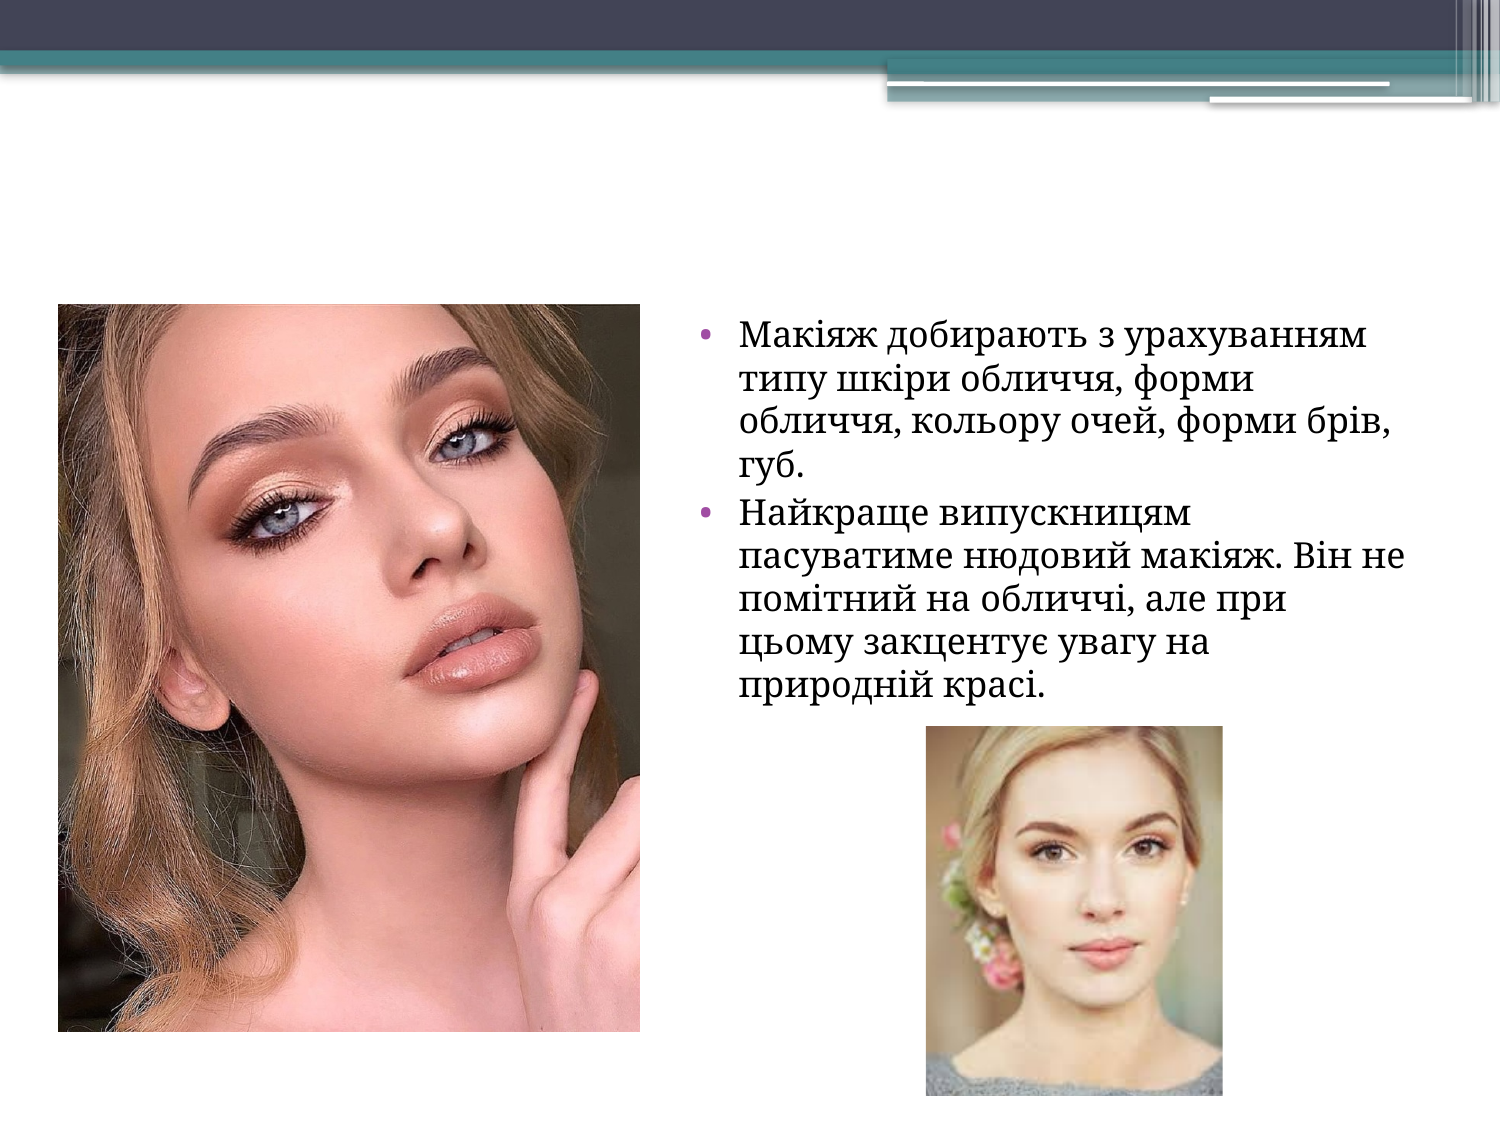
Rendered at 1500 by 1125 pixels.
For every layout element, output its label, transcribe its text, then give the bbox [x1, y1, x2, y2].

picture [58, 304, 641, 1032]
list Макіяж добирають з урахуванням типу шкіри обличчя, форми обличчя, кольору очей, форми брів, губ. Найкраще випускницям пасуватиме нюдовий макіяж. Він не помітний на обличчі, але при цьому закцентує увагу на природній красі. [667, 304, 1425, 715]
picture [925, 726, 1223, 1096]
